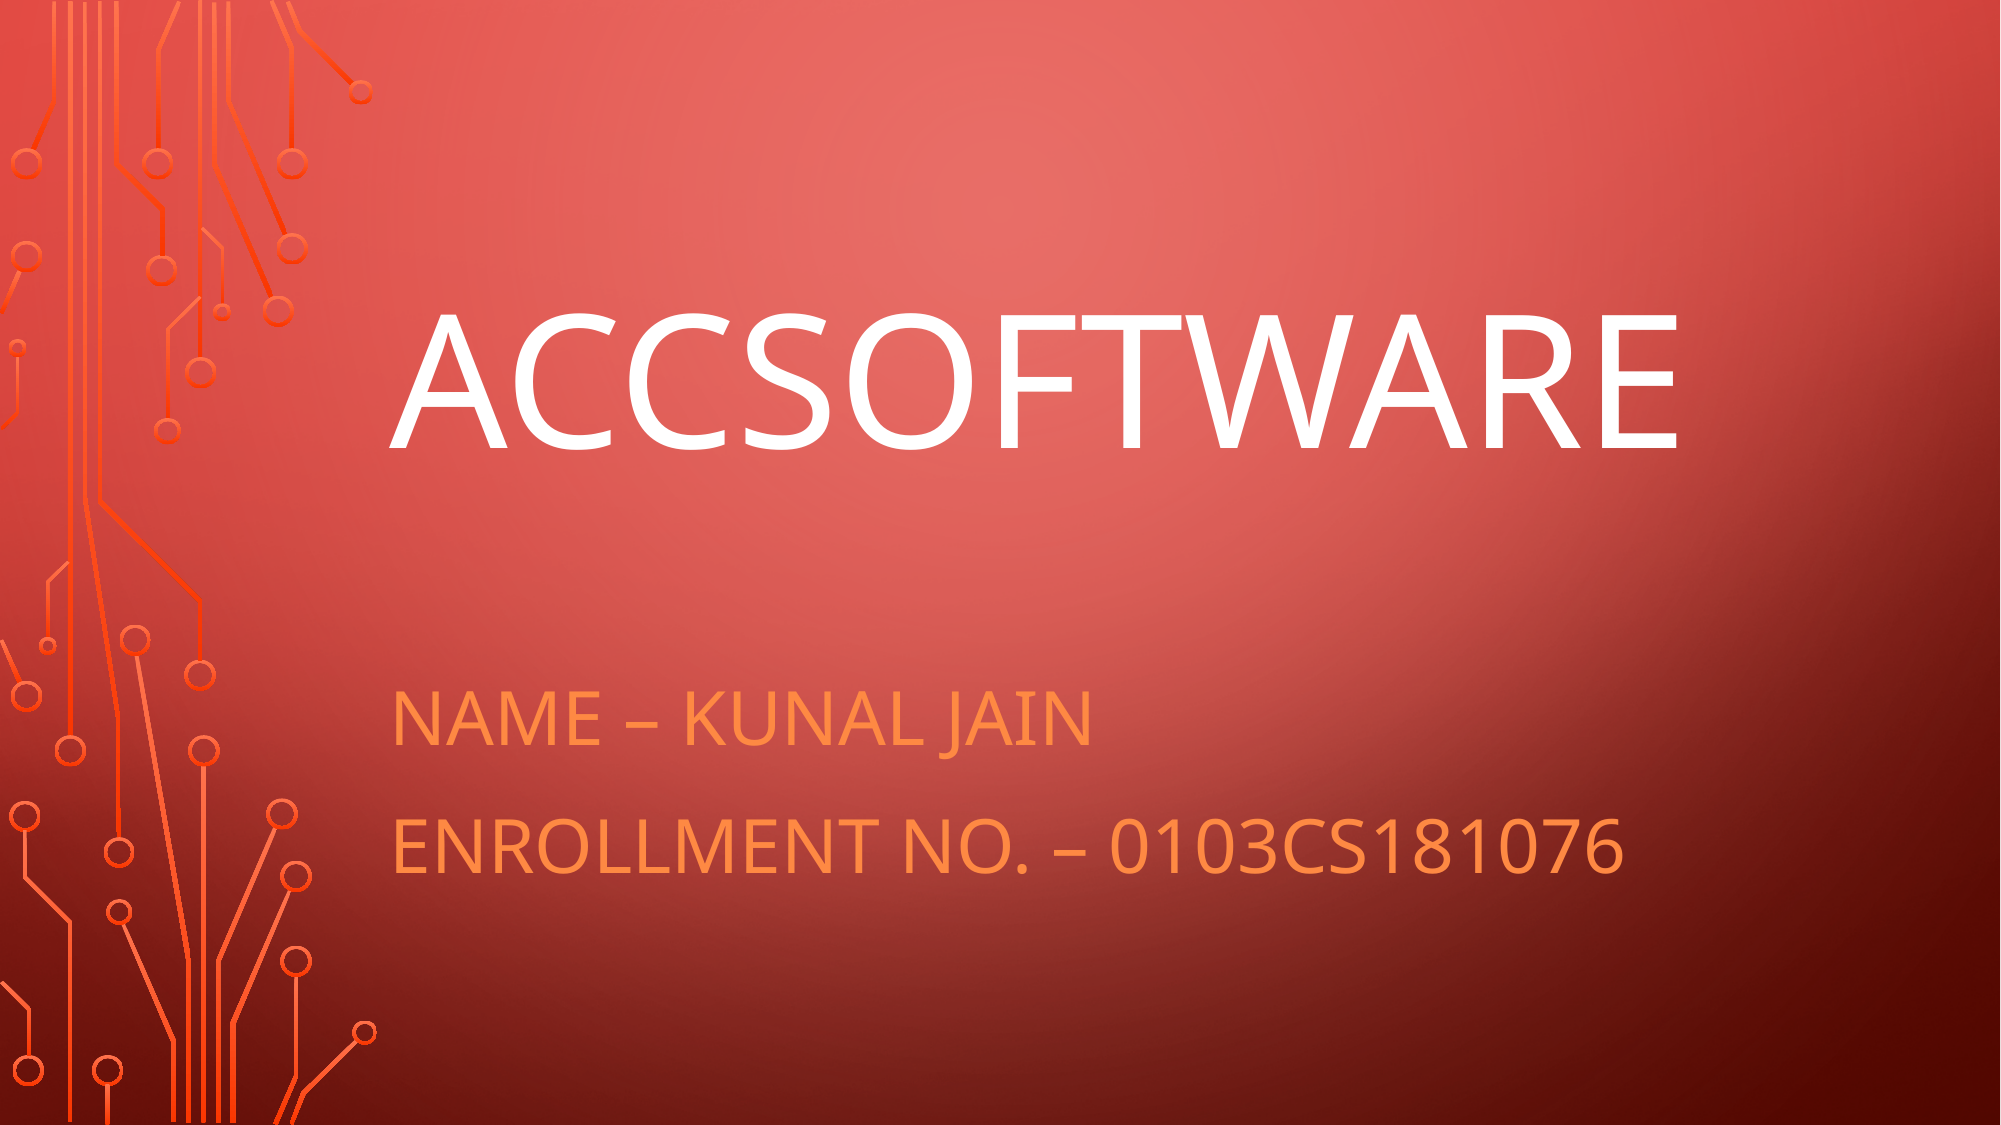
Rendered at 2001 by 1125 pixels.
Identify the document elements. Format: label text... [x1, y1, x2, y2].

subtitle Name – Kunal jain Enrollment no. – 0103cs181076 [374, 644, 1817, 917]
title AccSoftware [374, 104, 1817, 496]
